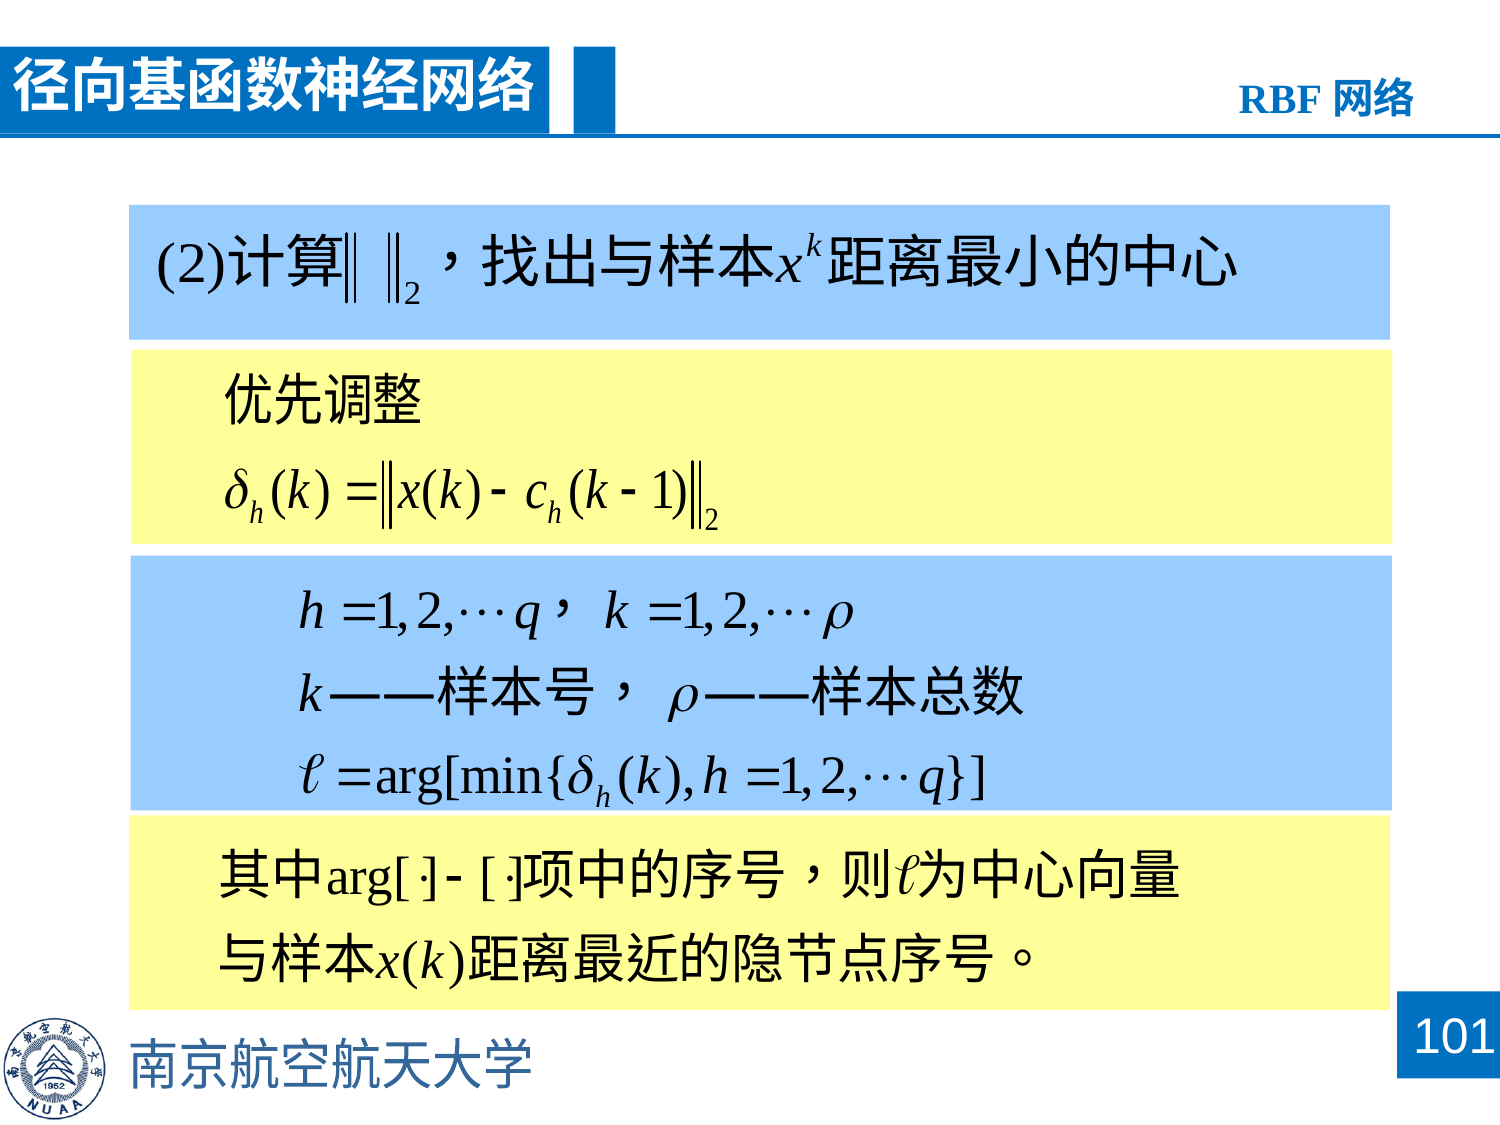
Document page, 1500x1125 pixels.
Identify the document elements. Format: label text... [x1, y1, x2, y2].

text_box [147, 219, 1247, 313]
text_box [216, 363, 725, 539]
text_box [130, 555, 1392, 811]
text_box [128, 815, 1390, 1011]
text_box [290, 576, 1031, 818]
picture [0, 1012, 111, 1125]
text_box RBF网络 [673, 64, 1431, 130]
text_box [131, 349, 1393, 545]
text_box [129, 204, 1391, 340]
text_box 径向基函数神经网络 [0, 40, 591, 126]
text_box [211, 838, 1185, 998]
